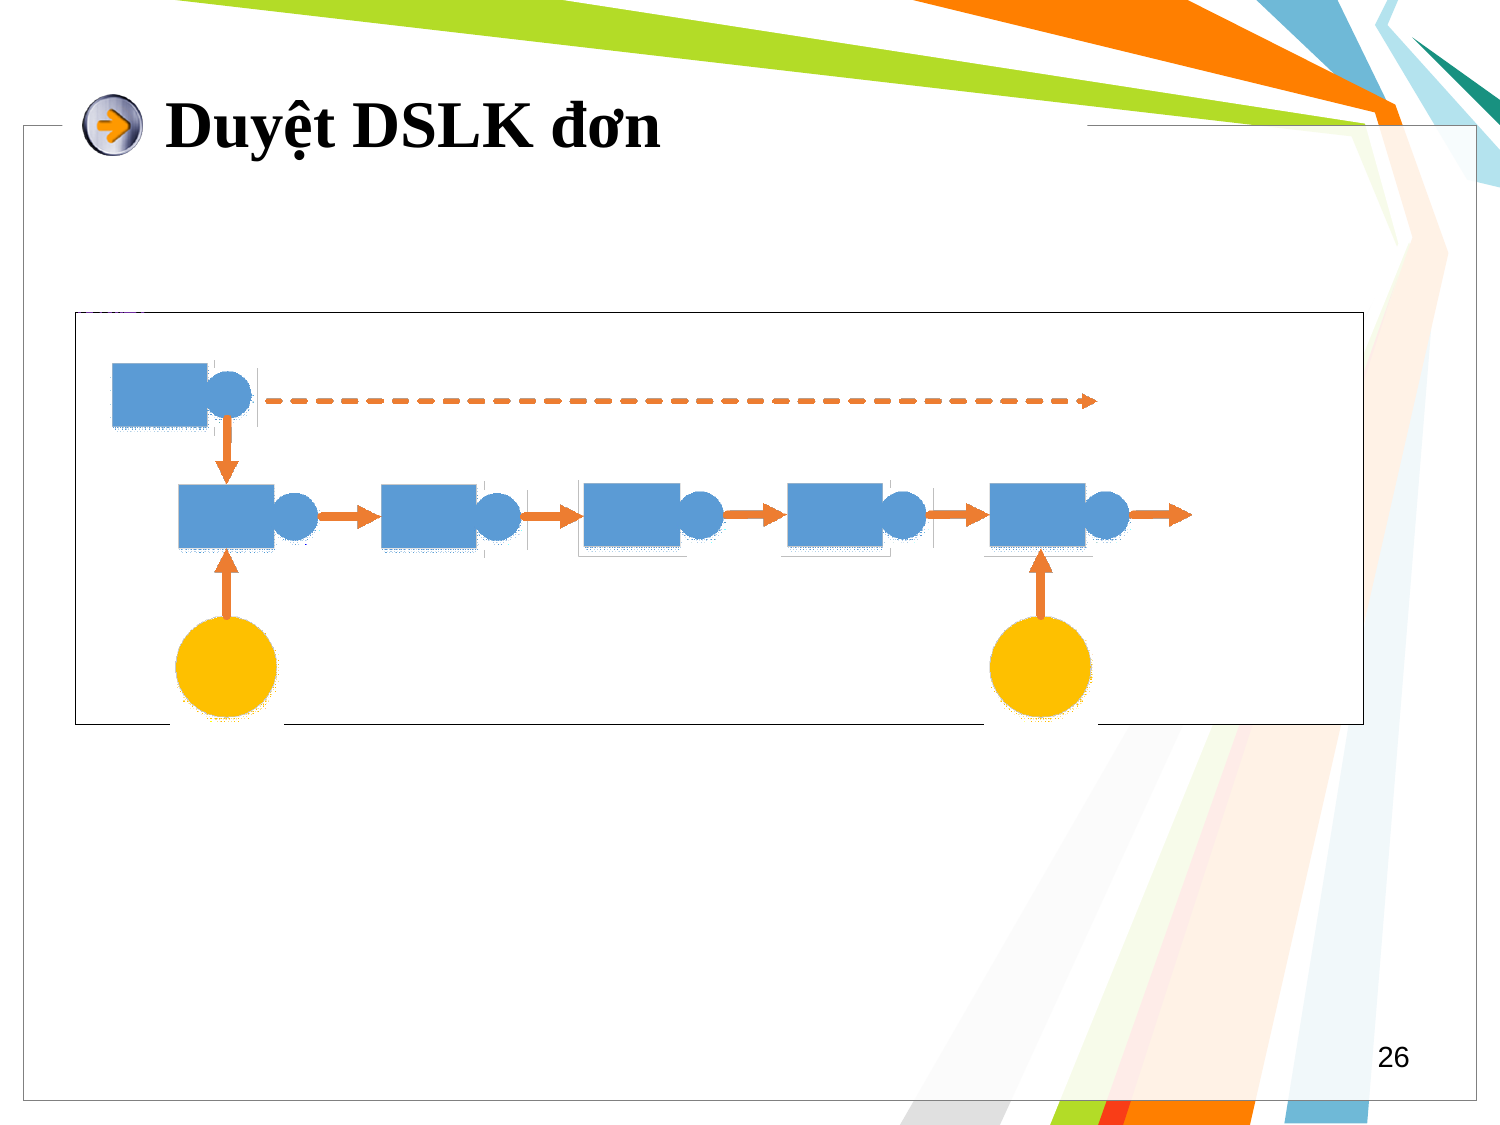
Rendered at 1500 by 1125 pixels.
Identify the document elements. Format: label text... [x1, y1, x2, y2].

title Duyệt DSLK đơn [150, 62, 913, 180]
slide_number ‹#› [1074, 1030, 1425, 1081]
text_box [74, 312, 1365, 726]
picture [82, 94, 143, 156]
